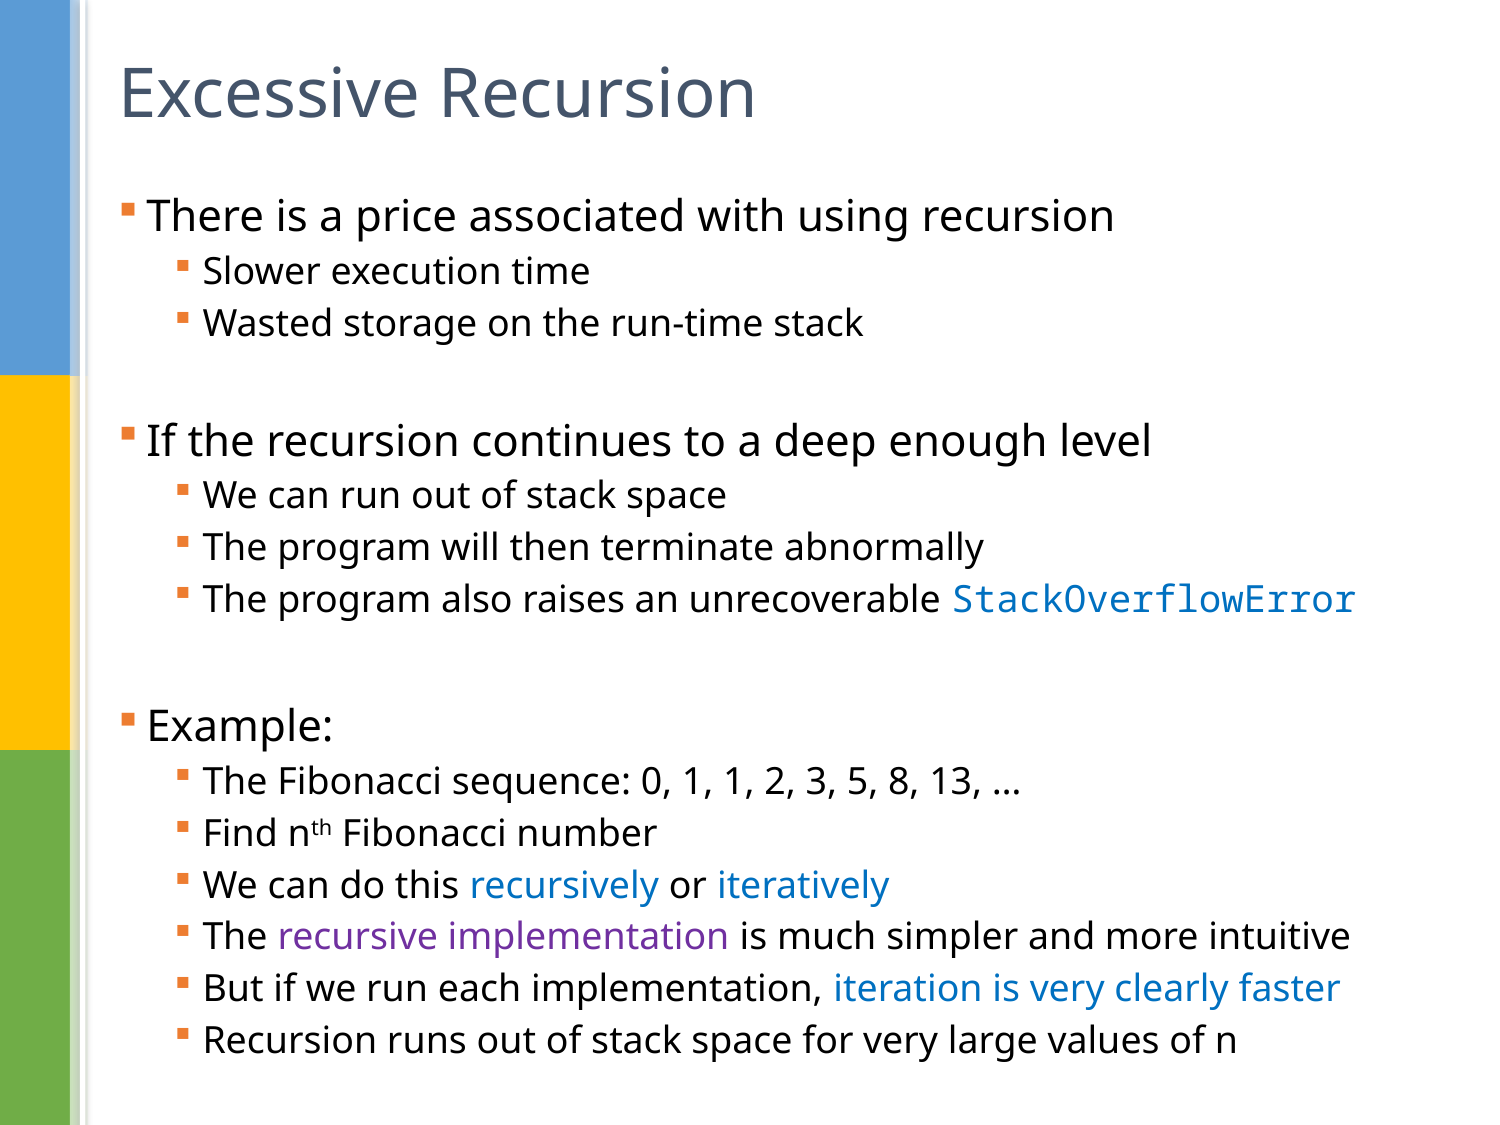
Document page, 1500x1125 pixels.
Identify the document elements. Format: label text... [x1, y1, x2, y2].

list There is a price associated with using recursion Slower execution time Wasted storage on the run-time stack If the recursion continues to a deep enough level We can run out of stack space The program will then terminate abnormally The program also raises an unrecoverable StackOverflowError Example: The Fibonacci sequence: 0, 1, 1, 2, 3, 5, 8, 13, … Find nth Fibonacci number We can do this recursively or iteratively The recursive implementation is much simpler and more intuitive But if we run each implementation, iteration is very clearly faster Recursion runs out of stack space for very large values of n [103, 186, 1397, 1090]
title Excessive Recursion [103, 36, 1397, 144]
